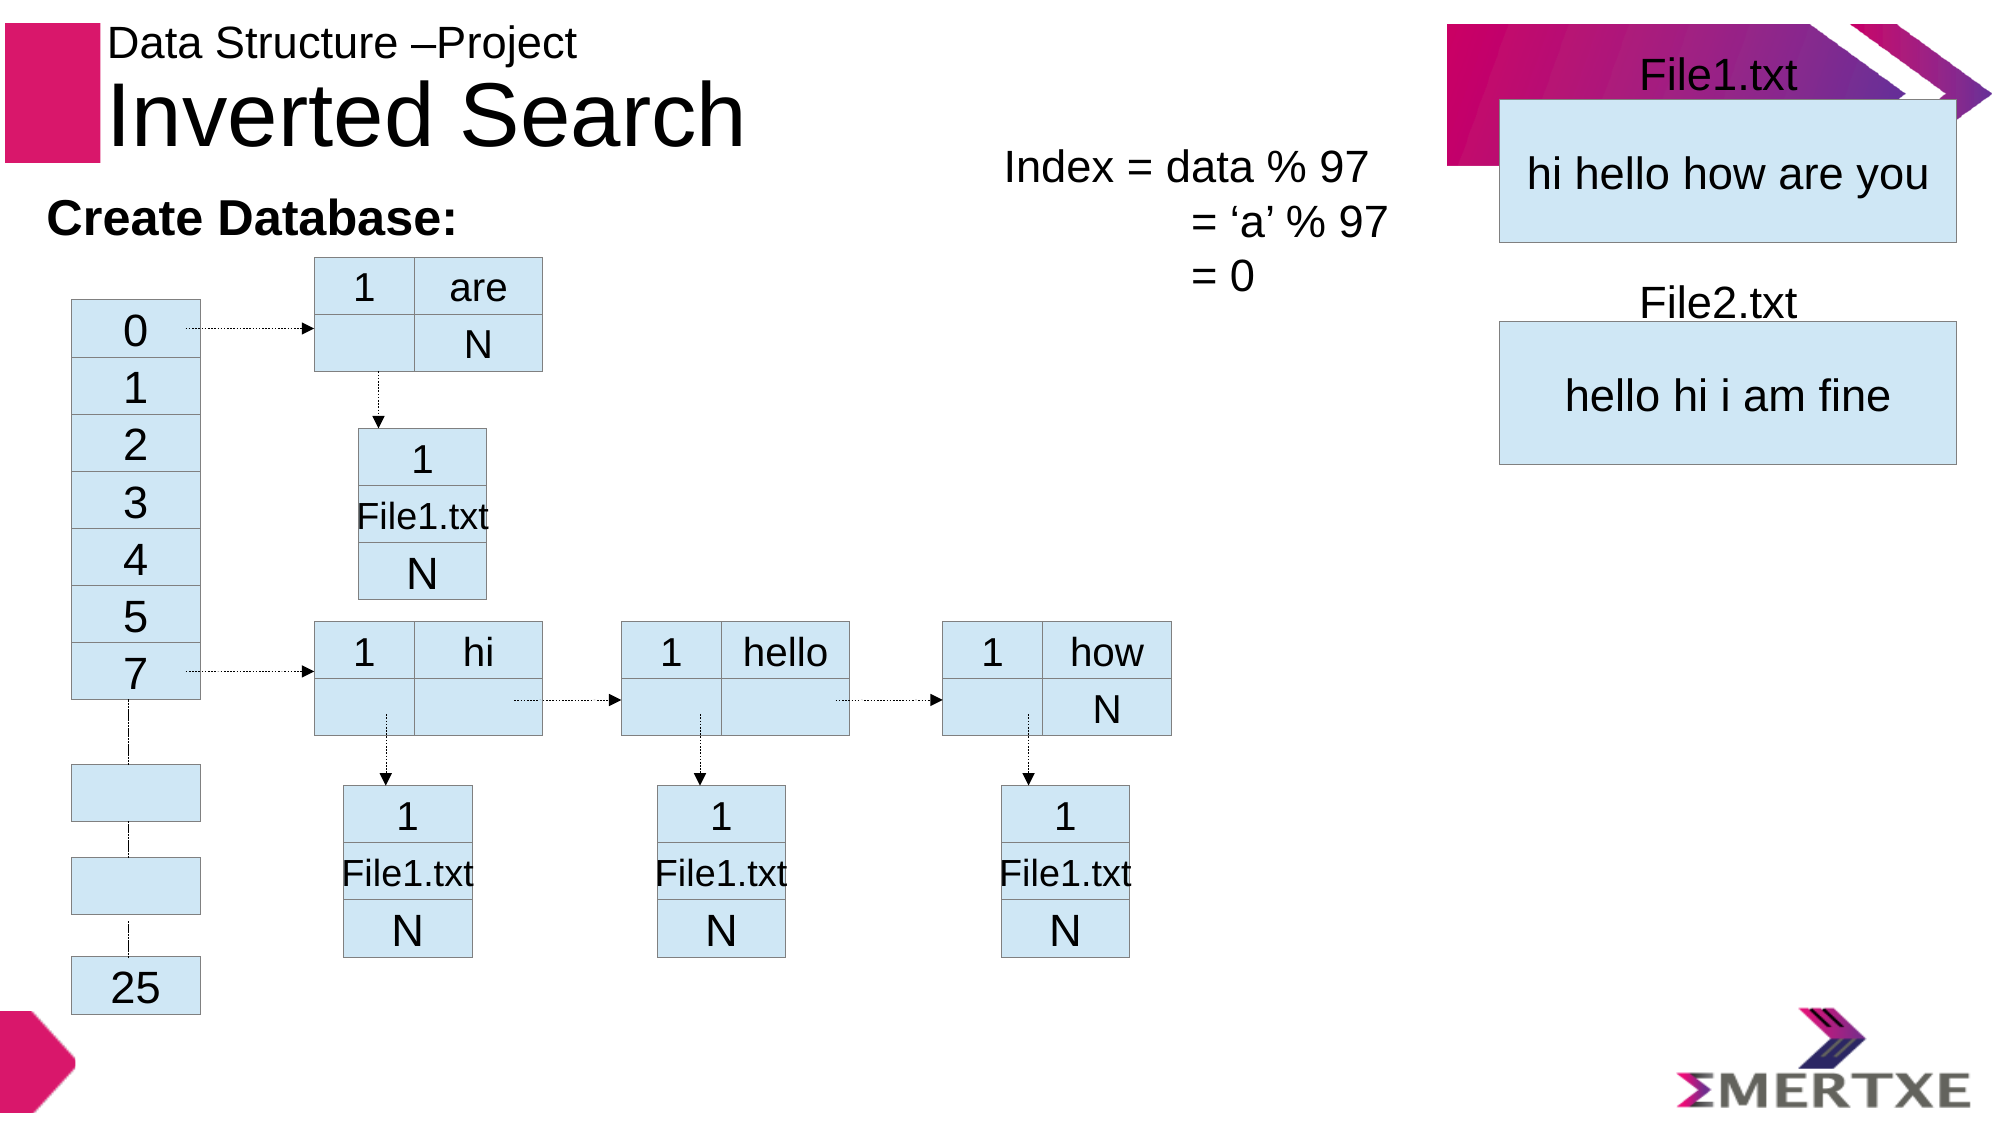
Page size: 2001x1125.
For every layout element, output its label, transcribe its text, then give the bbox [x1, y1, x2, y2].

text_box how [1042, 621, 1172, 678]
text_box [314, 678, 415, 736]
text_box hello hi i am fine [1499, 321, 1957, 465]
text_box N [1043, 678, 1172, 736]
text_box [722, 678, 850, 736]
text_box [372, 415, 385, 429]
text_box [514, 693, 622, 707]
picture [1676, 1004, 1972, 1108]
text_box File1.txt [358, 485, 487, 542]
text_box 1 [314, 257, 414, 314]
text_box 4 [71, 528, 201, 585]
text_box [314, 314, 415, 372]
picture [1500, 24, 1992, 166]
text_box 2 [71, 414, 201, 471]
text_box File1.txt [343, 842, 473, 899]
text_box N [1001, 899, 1130, 958]
text_box 1 [314, 621, 414, 678]
text_box are [414, 257, 543, 314]
text_box [71, 764, 201, 822]
text_box Index = data % 97 = ‘a’ % 97 = 0 [985, 186, 1429, 299]
text_box [942, 678, 1043, 736]
text_box [185, 665, 315, 678]
text_box File2.txt [1621, 264, 1816, 333]
text_box 0 [71, 299, 201, 357]
text_box N [415, 314, 543, 372]
text_box 1 [942, 621, 1042, 678]
text_box 1 [358, 428, 487, 485]
text_box File1.txt [657, 842, 786, 899]
text_box [835, 693, 943, 707]
text_box hi [414, 621, 543, 678]
text_box N [343, 899, 473, 958]
text_box hi hello how are you [1499, 99, 1957, 243]
text_box Create Database: [28, 175, 486, 250]
text_box N [657, 899, 786, 958]
text_box 5 [71, 585, 201, 642]
text_box File1.txt [1001, 842, 1130, 899]
text_box 1 [71, 357, 201, 414]
text_box 7 [71, 642, 201, 700]
text_box [300, 322, 315, 335]
text_box [379, 714, 392, 786]
text_box Data Structure –Project Inverted Search [106, 0, 1500, 186]
text_box N [358, 542, 487, 600]
text_box 25 [71, 956, 201, 1015]
text_box [415, 678, 543, 736]
text_box [71, 857, 201, 915]
text_box [1022, 714, 1035, 786]
text_box 1 [343, 785, 473, 842]
text_box 1 [657, 785, 786, 842]
text_box File1.txt [1621, 35, 1816, 105]
text_box 1 [1001, 785, 1130, 842]
text_box 1 [621, 621, 721, 678]
text_box [621, 678, 722, 736]
text_box hello [721, 621, 850, 678]
text_box [693, 714, 707, 786]
text_box 3 [71, 471, 201, 528]
